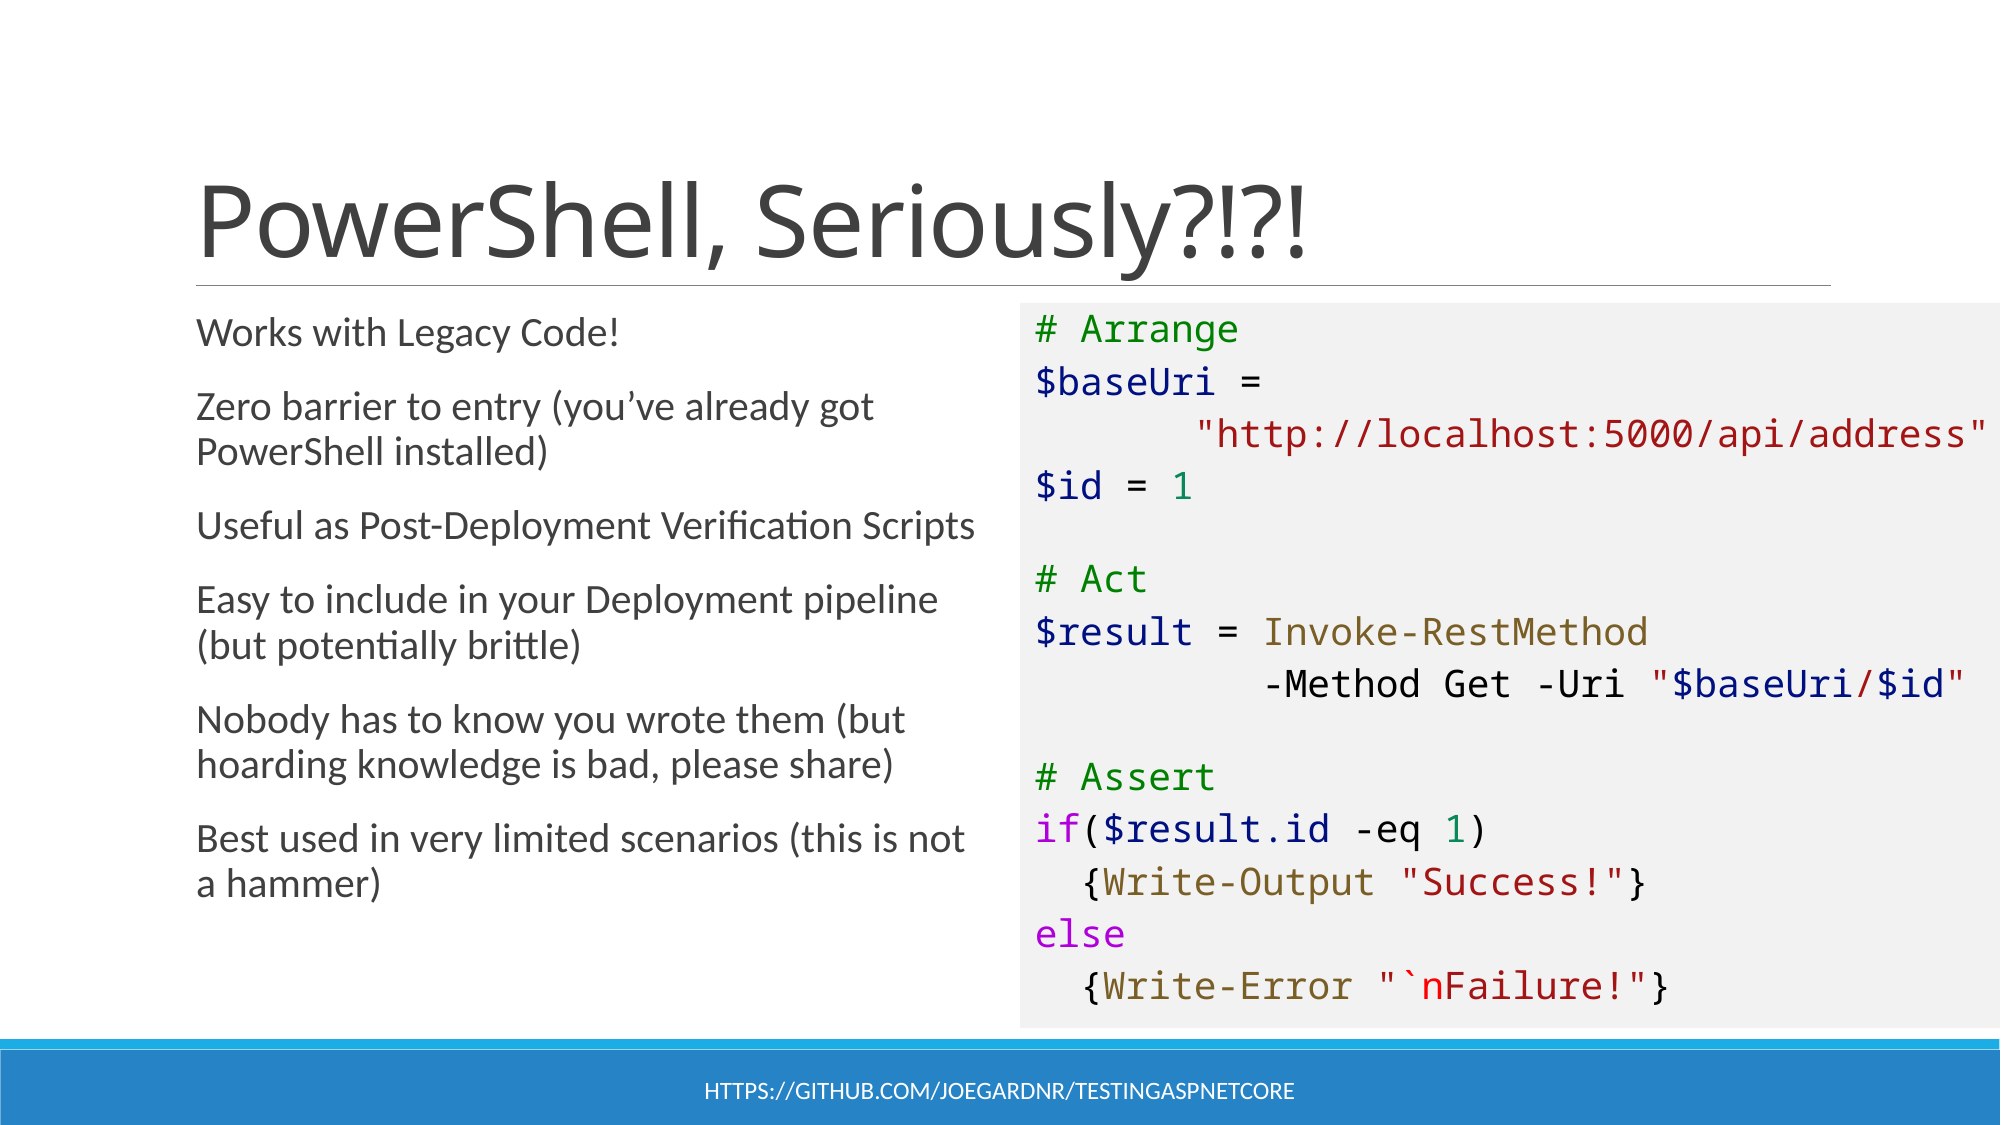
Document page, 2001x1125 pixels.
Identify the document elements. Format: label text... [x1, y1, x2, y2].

footer https://github.com/joegardnr/TestingAspNetCore [604, 1059, 1396, 1120]
list Works with Legacy Code! Zero barrier to entry (you’ve already got PowerShell installed) Useful as Post-Deployment Verification Scripts Easy to include in your Deployment pipeline (but potentially brittle) Nobody has to know you wrote them (but hoarding knowledge is bad, please share) Best used in very limited scenarios (this is not a hammer) [180, 302, 990, 963]
list # Arrange $baseUri = "http://localhost:5000/api/address" $id = 1 # Act $result = Invoke-RestMethod -Method Get -Uri "$baseUri/$id" # Assert if($result.id -eq 1) {Write-Output "Success!"} else {Write-Error "`nFailure!"} [1020, 302, 2000, 1029]
title PowerShell, Seriously?!?! [180, 47, 1830, 285]
